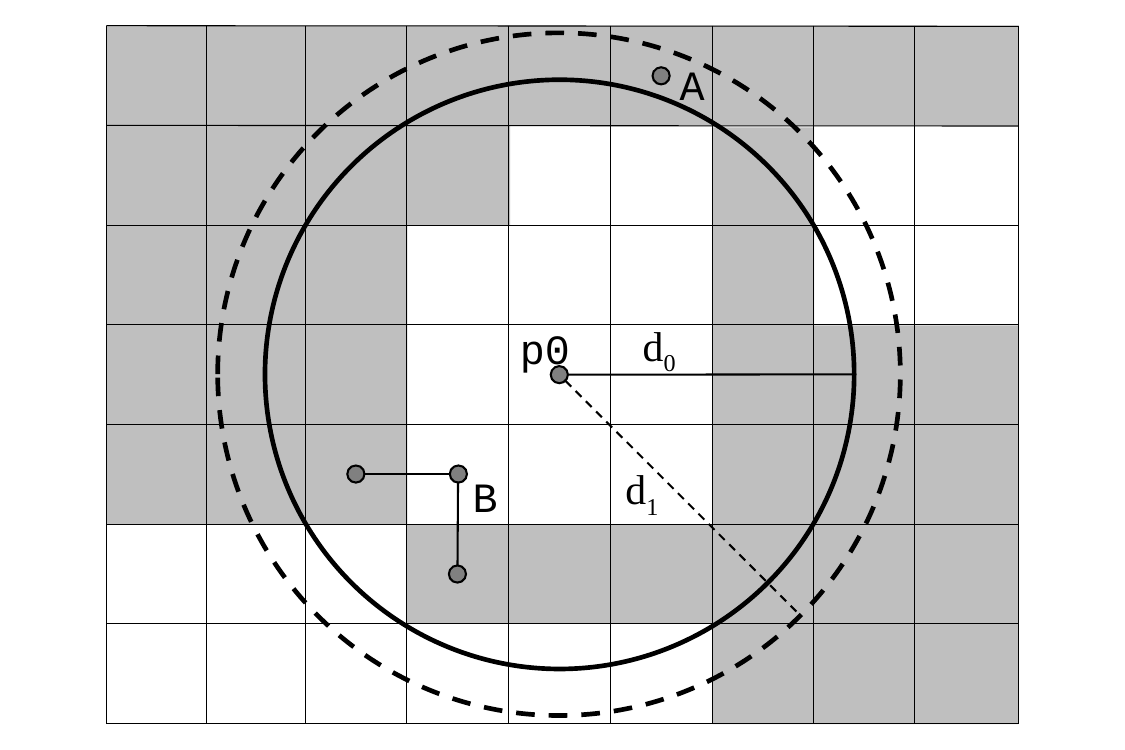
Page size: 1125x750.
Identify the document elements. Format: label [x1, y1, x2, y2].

text_box [106, 25, 1019, 725]
text_box [565, 380, 801, 616]
